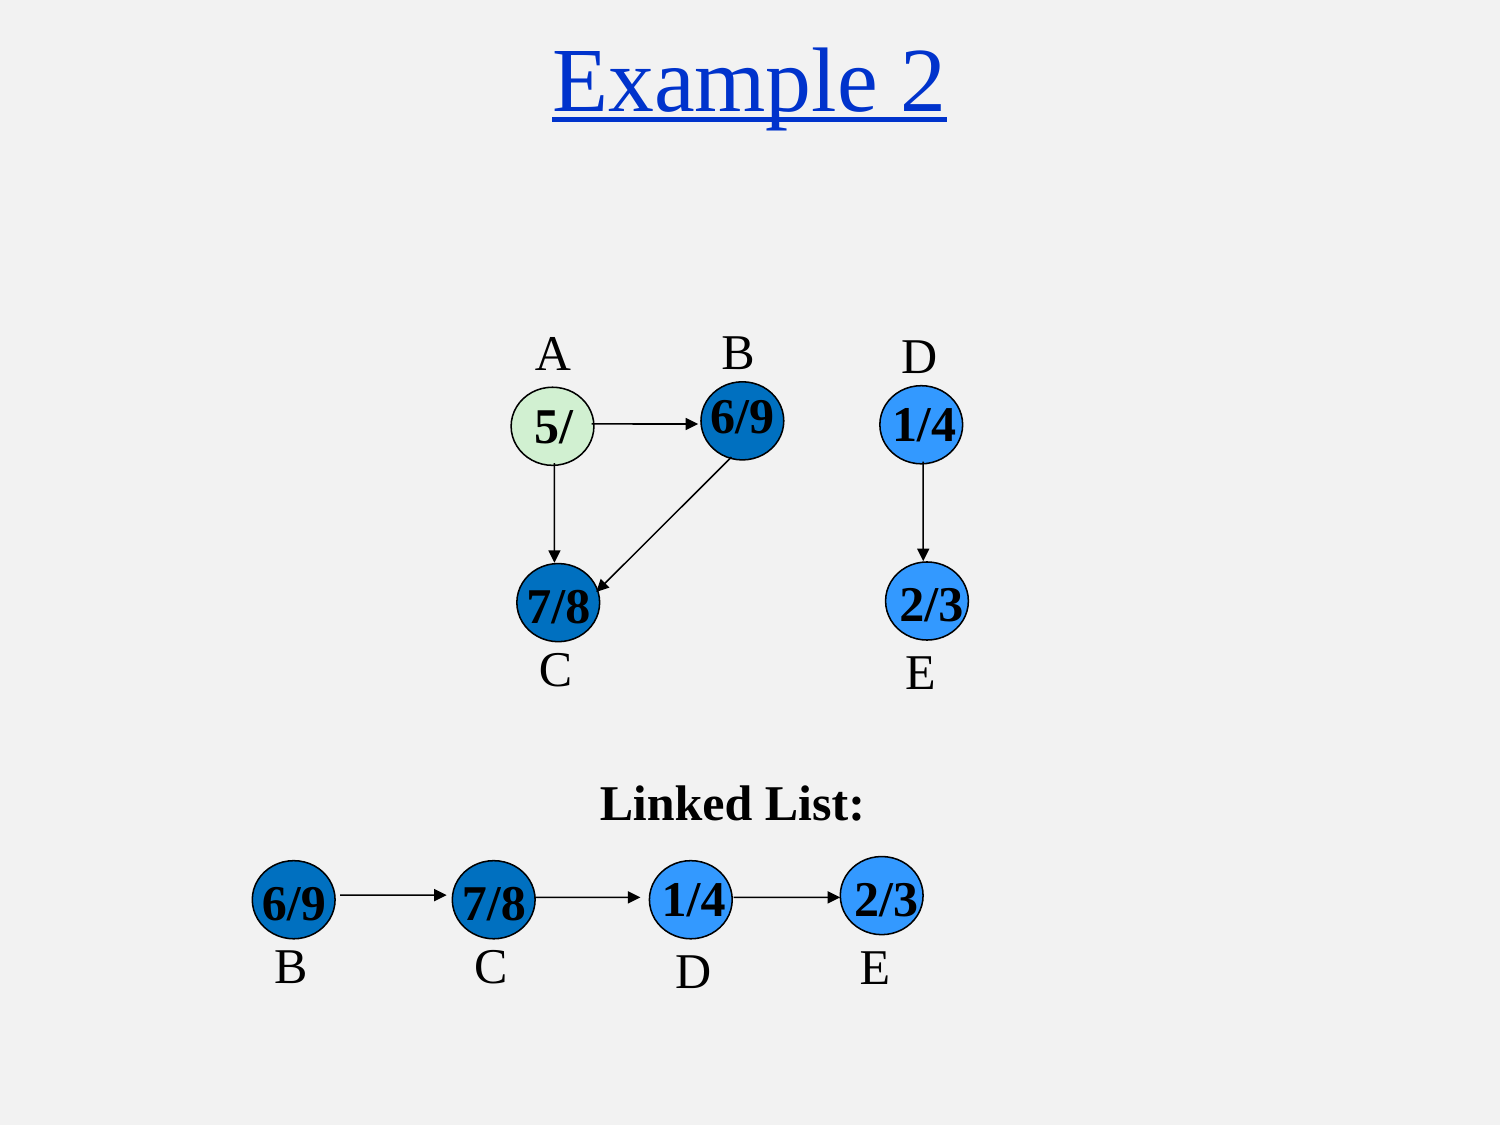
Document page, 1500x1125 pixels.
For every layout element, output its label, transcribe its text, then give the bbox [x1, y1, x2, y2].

text_box B [706, 312, 770, 376]
text_box A [520, 313, 586, 385]
text_box C [459, 938, 523, 1001]
text_box [591, 417, 695, 431]
text_box E [844, 934, 906, 1002]
text_box [903, 460, 939, 464]
text_box [716, 451, 769, 460]
text_box [589, 407, 594, 445]
text_box 7/8 [511, 565, 606, 641]
text_box [511, 403, 519, 450]
text_box 1/4 [646, 859, 741, 935]
text_box [340, 888, 447, 902]
title Example 2 [0, 0, 1500, 150]
text_box C [523, 641, 587, 704]
text_box 1/4 [877, 384, 972, 460]
text_box 7/8 [447, 863, 541, 938]
text_box 2/3 [839, 859, 934, 934]
text_box [533, 461, 572, 466]
text_box B [259, 938, 323, 1001]
text_box [733, 891, 841, 904]
text_box Linked List: [584, 763, 881, 839]
text_box 6/9 [695, 376, 790, 451]
text_box E [890, 640, 951, 707]
text_box 2/3 [884, 564, 979, 640]
text_box [548, 463, 561, 563]
text_box 5/ [519, 385, 589, 461]
text_box D [886, 316, 953, 384]
text_box 6/9 [247, 862, 341, 938]
text_box D [660, 931, 727, 1007]
text_box [917, 461, 930, 562]
text_box [534, 891, 641, 904]
